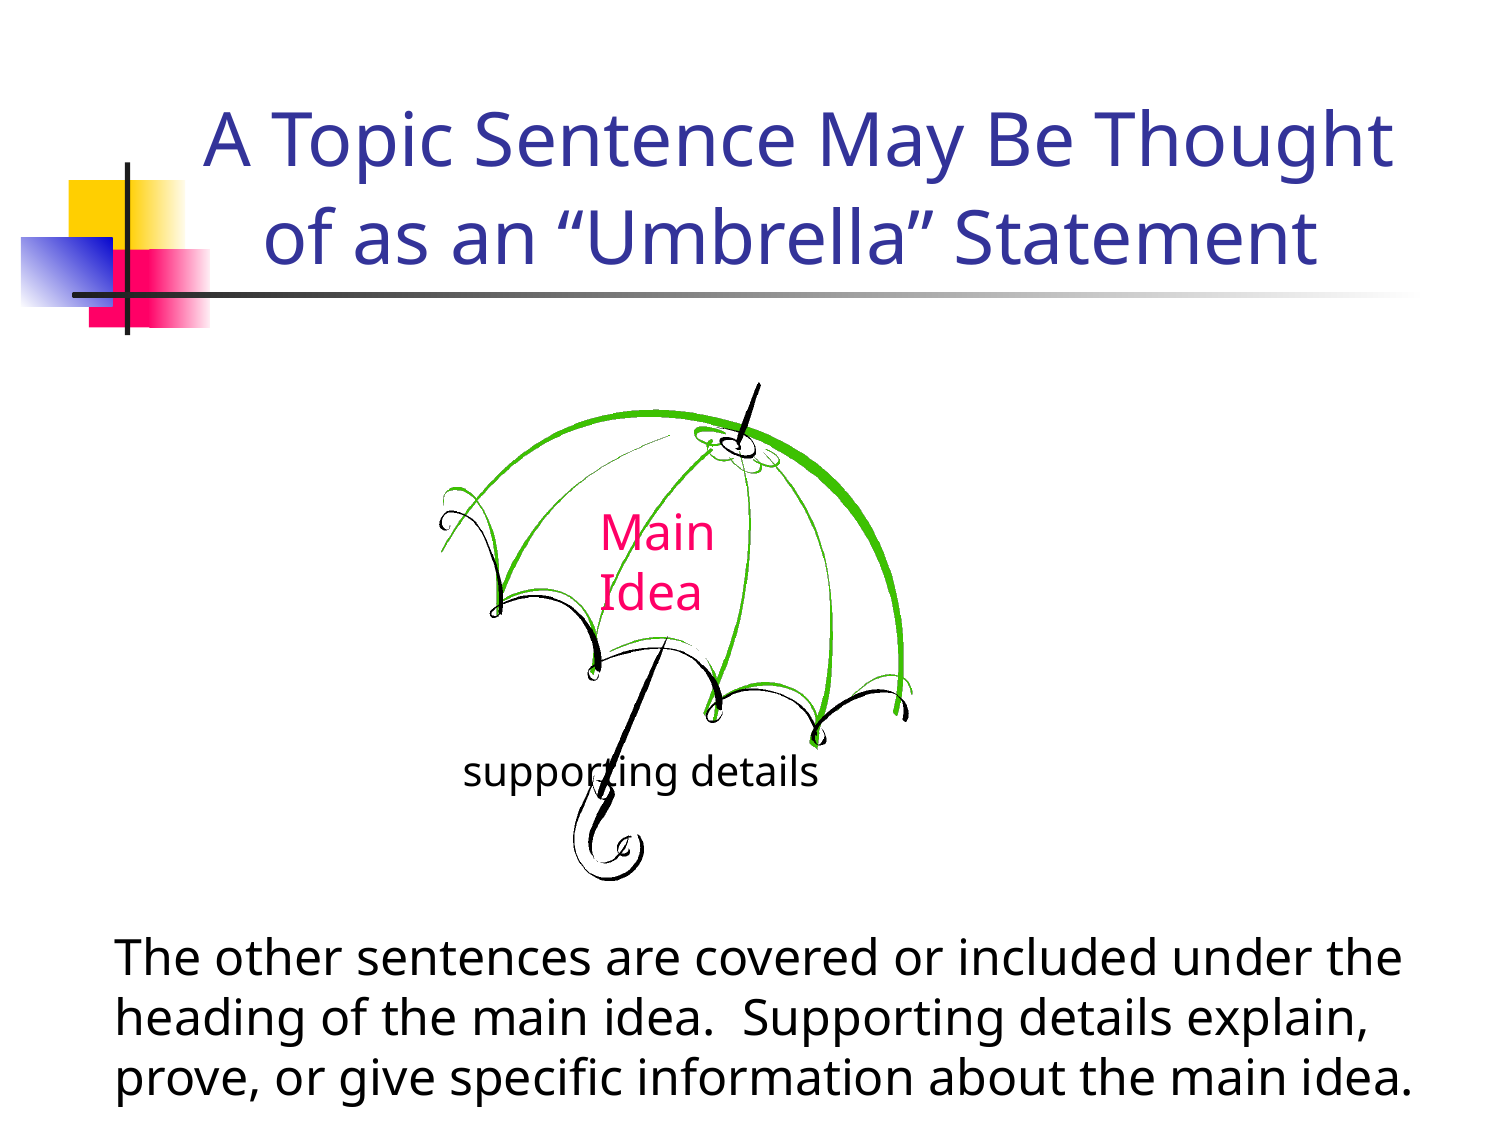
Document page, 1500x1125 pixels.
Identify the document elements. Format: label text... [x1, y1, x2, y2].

picture [437, 349, 935, 902]
text_box The other sentences are covered or included under the heading of the main idea. Supporting details explain, prove, or give specific information about the main idea. [99, 917, 1439, 1113]
title A Topic Sentence May Be Thought of as an “Umbrella” Statement [188, 101, 1500, 289]
